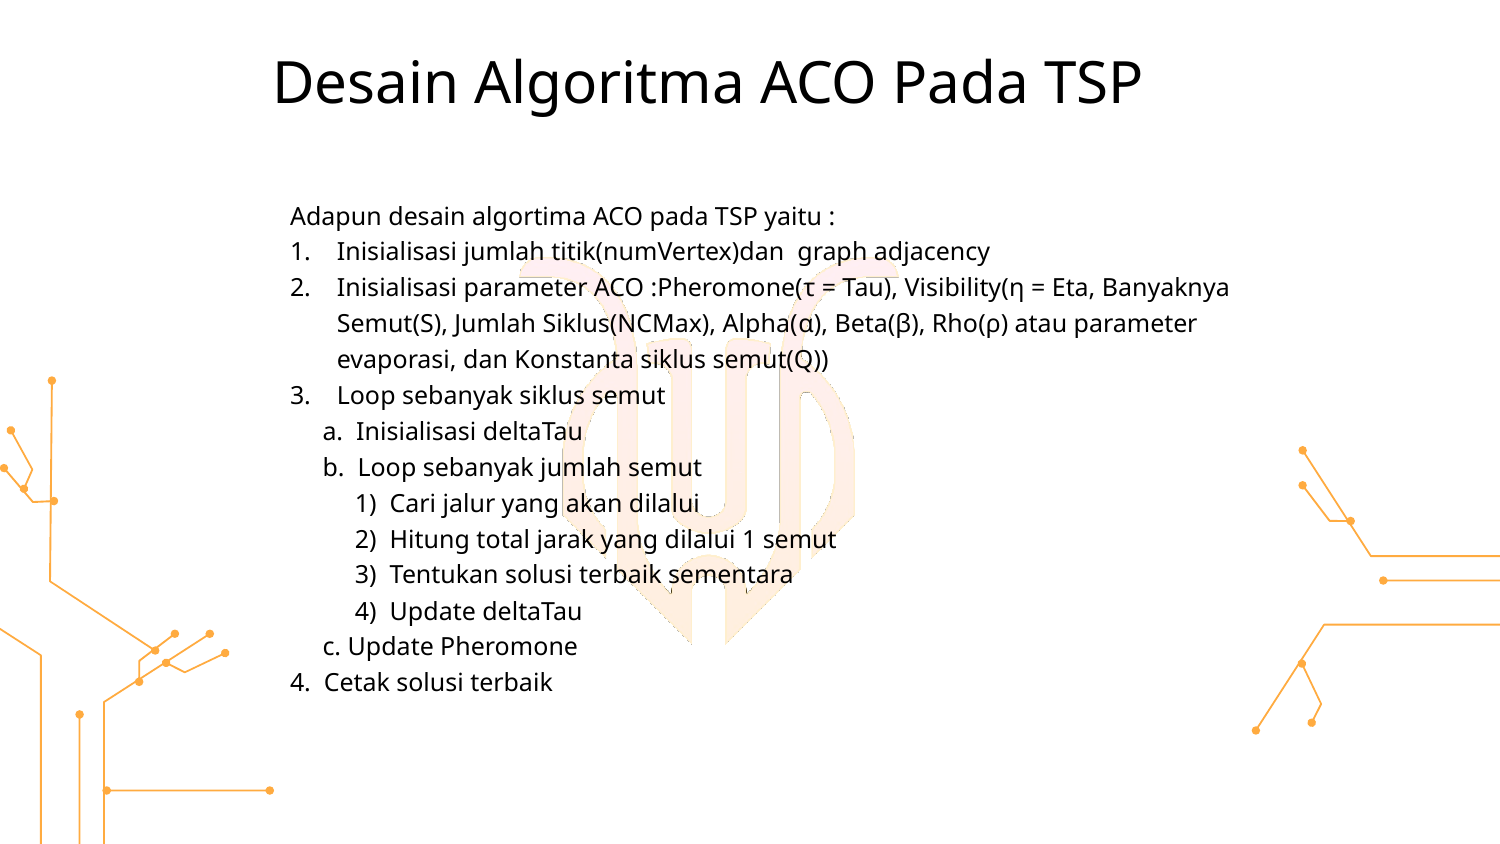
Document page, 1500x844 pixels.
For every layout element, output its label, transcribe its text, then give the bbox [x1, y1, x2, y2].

text_box Adapun desain algortima ACO pada TSP yaitu : Inisialisasi jumlah titik(numVertex)dan graph adjacency Inisialisasi parameter ACO :Pheromone(τ = Tau), Visibility(η = Eta, Banyaknya Semut(S), Jumlah Siklus(NCMax), Alpha(α), Beta(β), Rho(ρ) atau parameter evaporasi, dan Konstanta siklus semut(Q)) Loop sebanyak siklus semut a. Inisialisasi deltaTau b. Loop sebanyak jumlah semut 1) Cari jalur yang akan dilalui 2) Hitung total jarak yang dilalui 1 semut 3) Tentukan solusi terbaik sementara 4) Update deltaTau c. Update Pheromone 4. Cetak solusi terbaik [275, 186, 1327, 740]
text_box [1269, 427, 1500, 753]
text_box Desain Algoritma ACO Pada TSP [117, 41, 1299, 120]
picture [470, 222, 946, 678]
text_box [0, 377, 275, 844]
